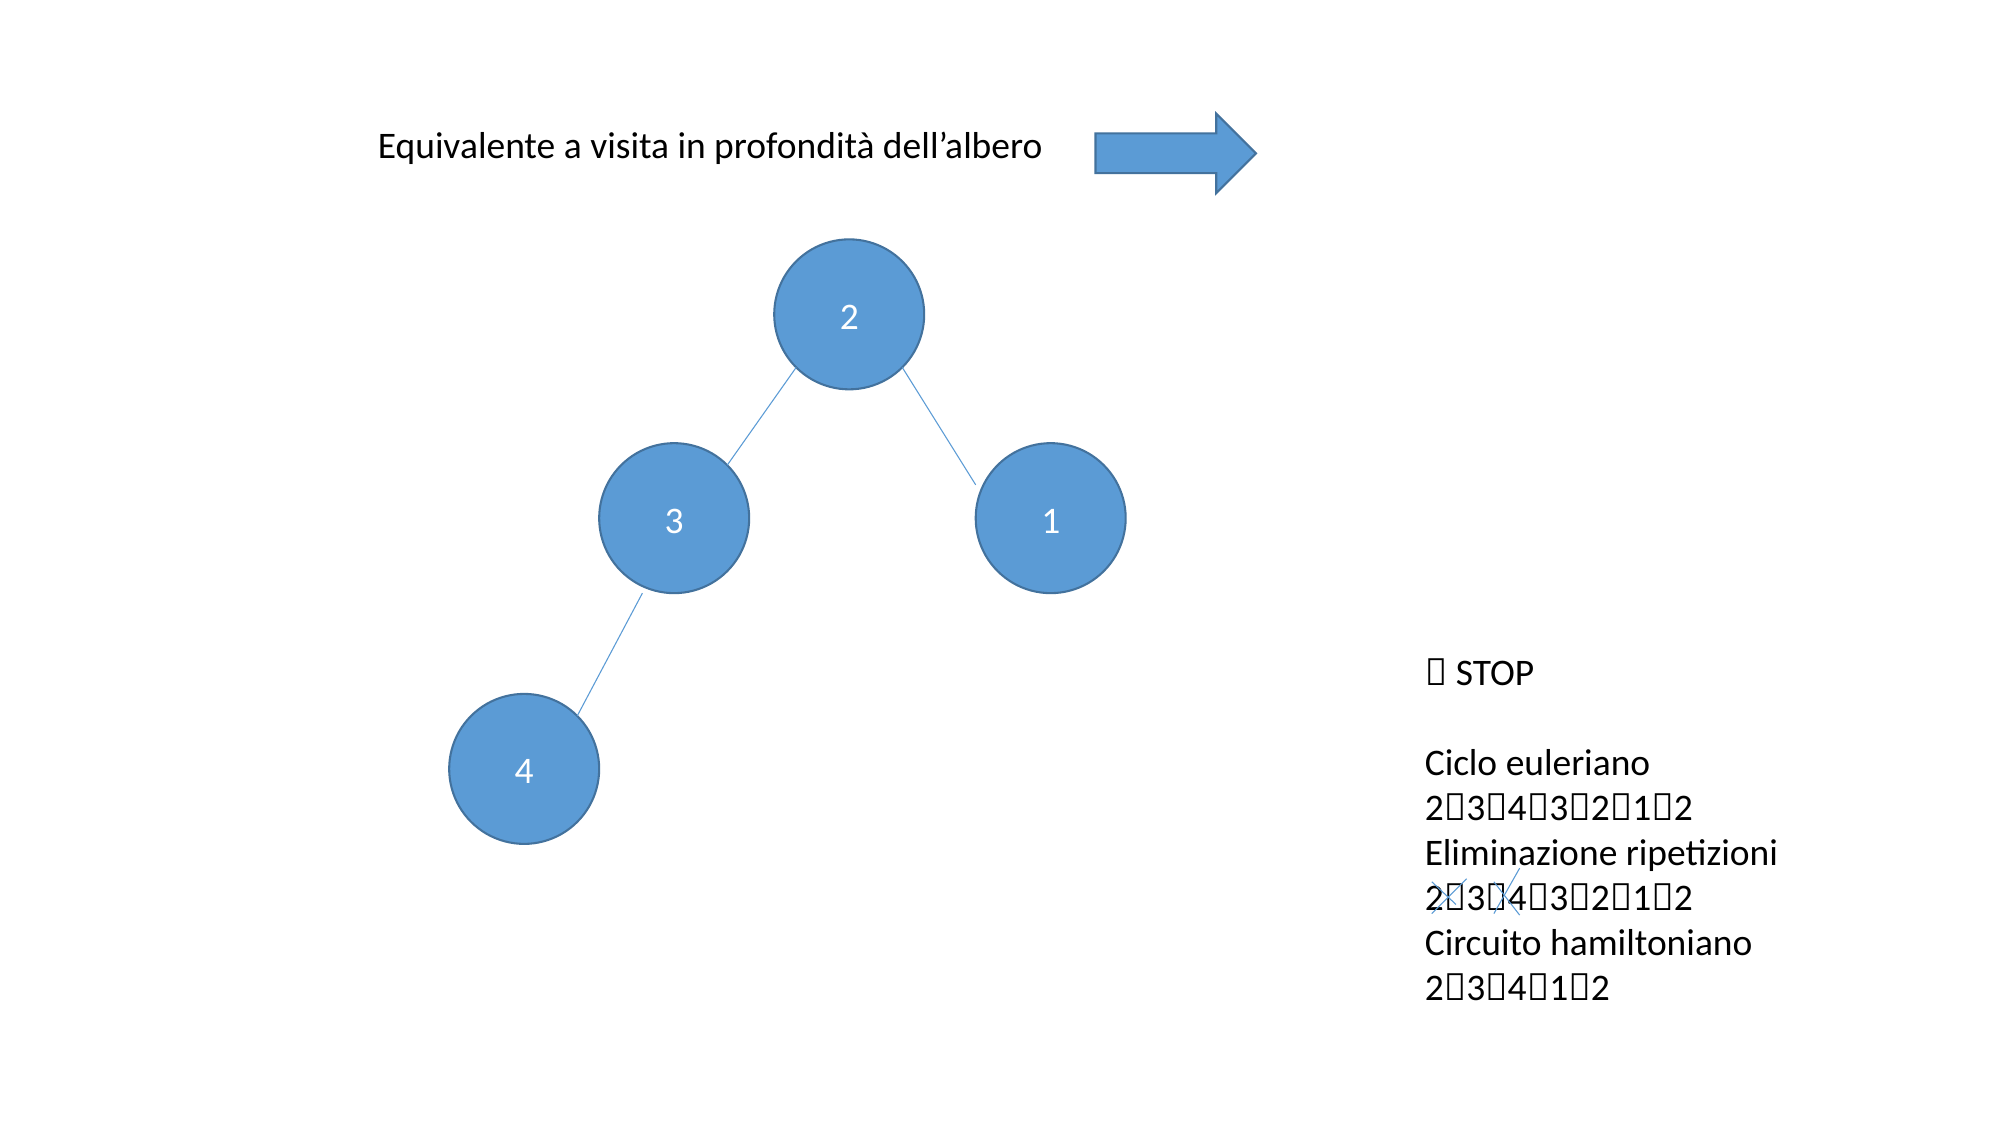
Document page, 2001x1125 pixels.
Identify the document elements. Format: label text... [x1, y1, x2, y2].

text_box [577, 593, 643, 716]
text_box 4 [448, 692, 601, 845]
text_box 1 [974, 442, 1127, 595]
text_box 2 [773, 238, 926, 391]
text_box Equivalente a visita in profondità dell’albero [363, 113, 1059, 174]
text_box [1493, 868, 1520, 914]
text_box 3 [598, 442, 751, 595]
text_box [727, 367, 797, 466]
text_box [1094, 111, 1258, 196]
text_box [1431, 878, 1467, 914]
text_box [902, 367, 976, 485]
